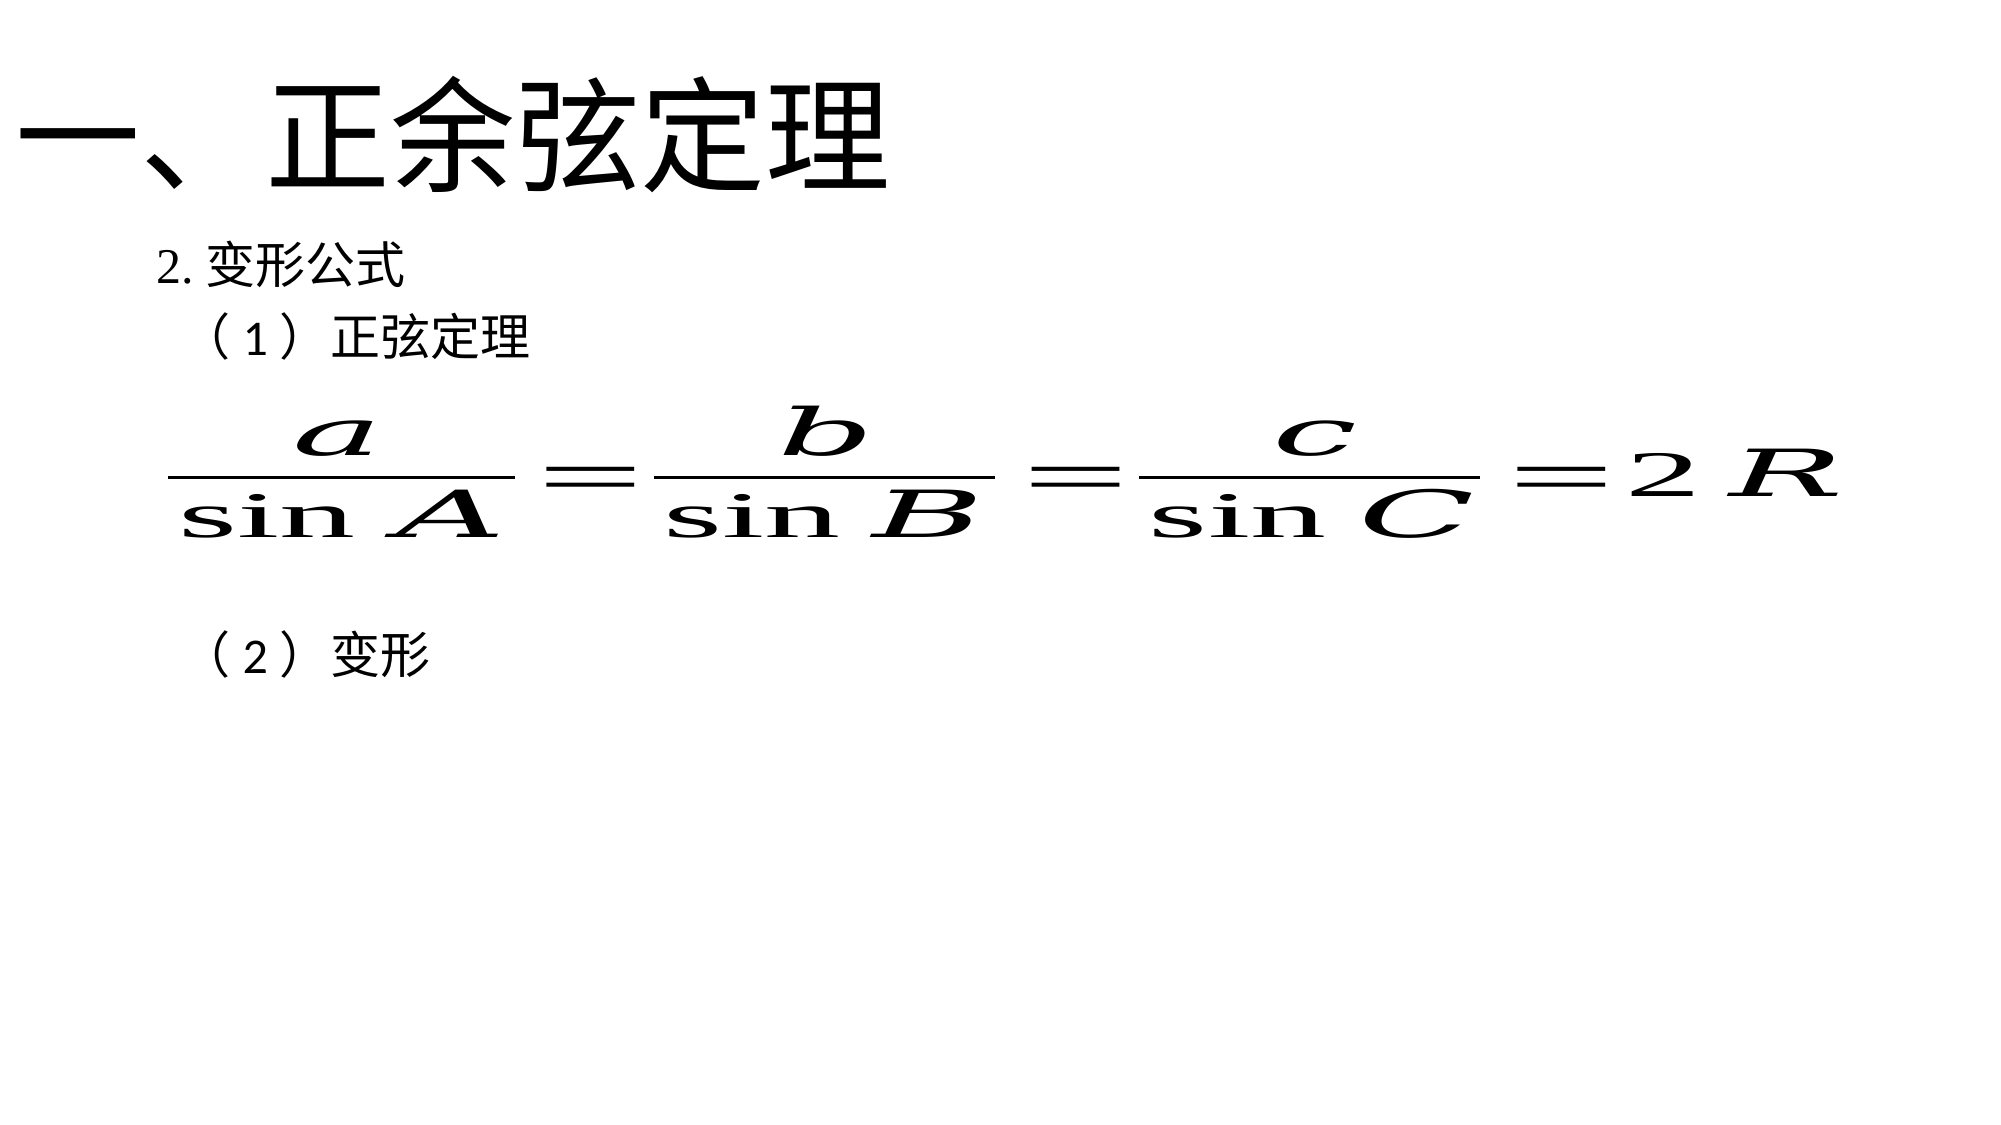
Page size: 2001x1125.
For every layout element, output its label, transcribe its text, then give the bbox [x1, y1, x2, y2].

text_box （2）变形 [165, 622, 847, 717]
subtitle 2.变形公式 [141, 233, 1825, 327]
text_box （1）正弦定理 [165, 304, 847, 399]
text_box 一、正余弦定理 [0, 0, 1527, 218]
